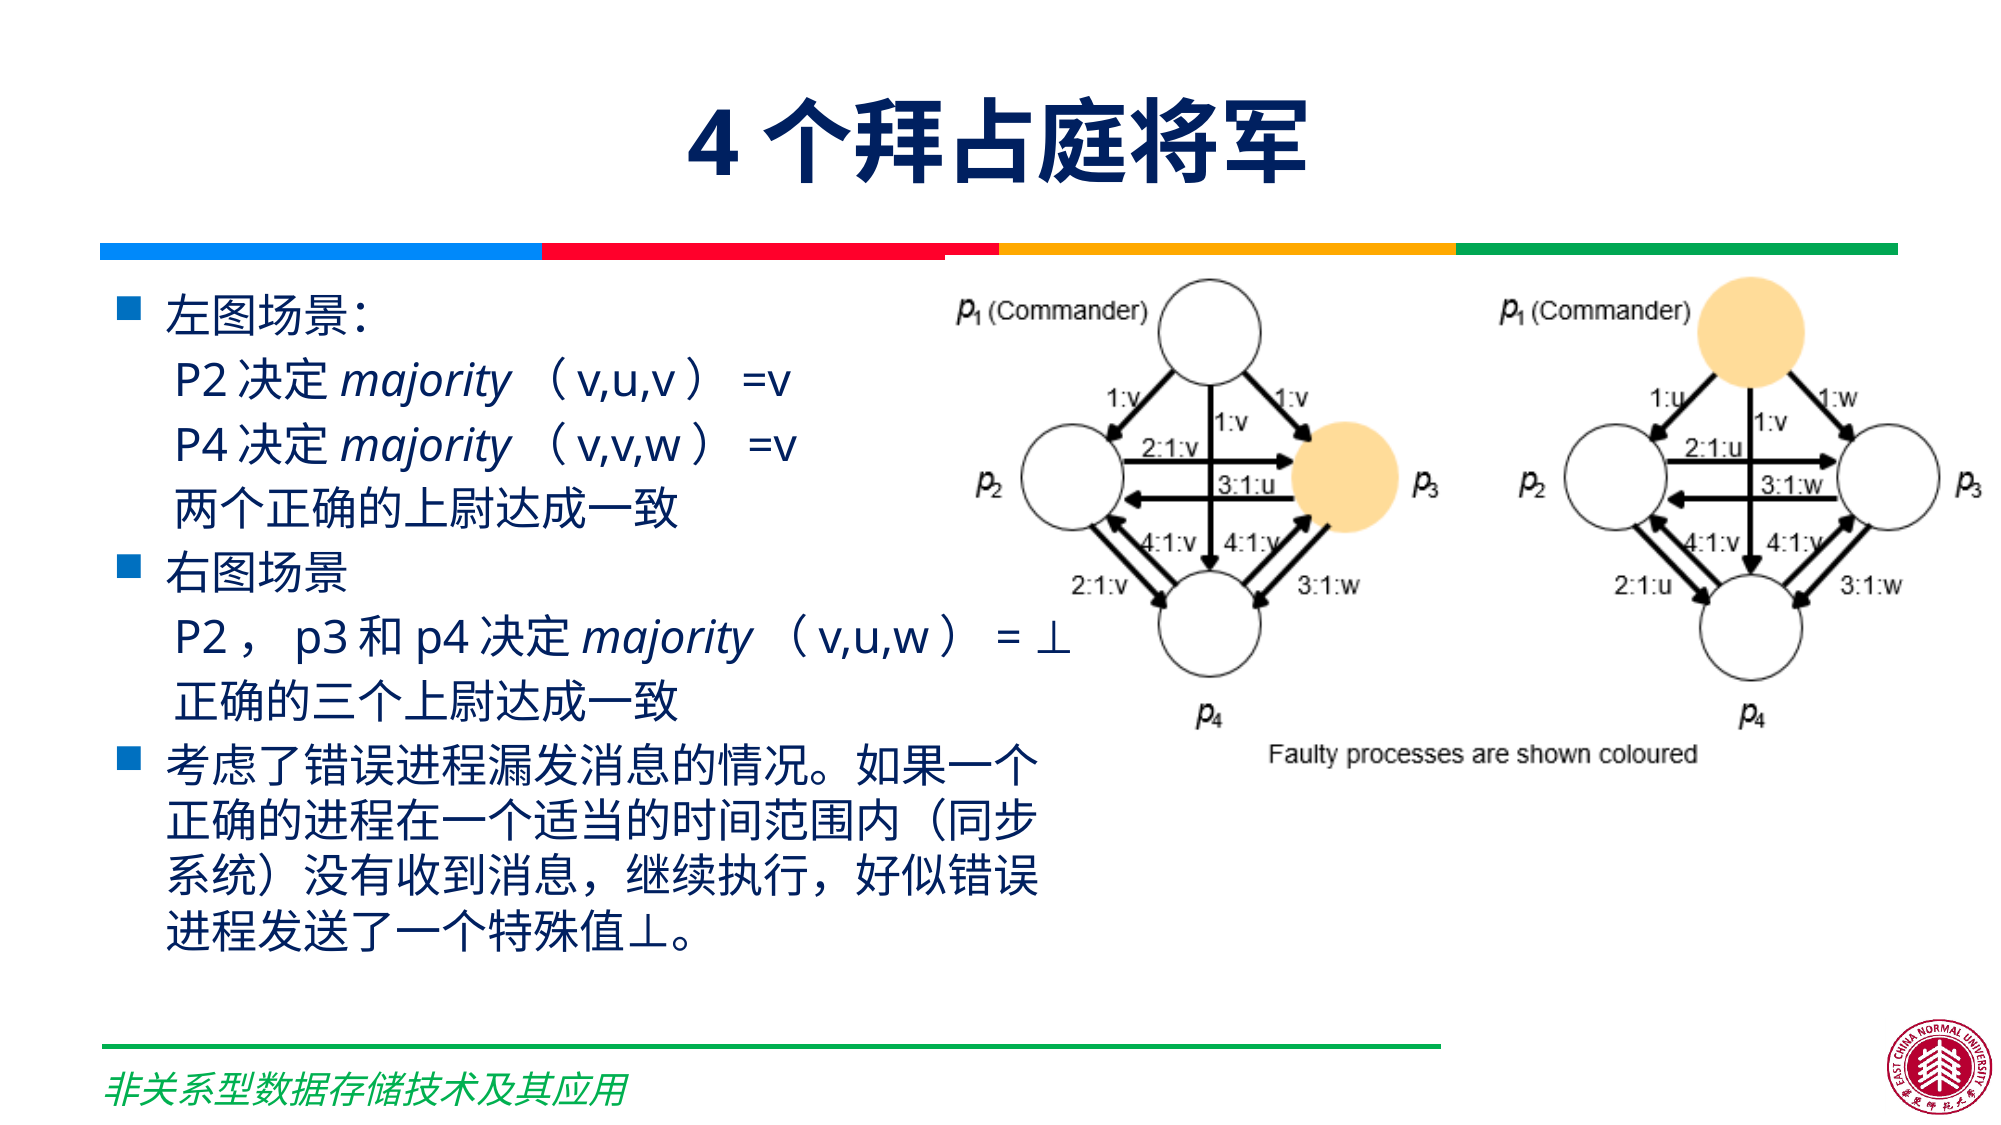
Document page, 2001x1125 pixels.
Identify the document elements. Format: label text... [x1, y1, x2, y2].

title 4个拜占庭将军 [99, 45, 1900, 233]
picture [1885, 1018, 1993, 1115]
list 左图场景： P2决定majority（v,u,v）=v P4决定majority（v,v,w）=v 两个正确的上尉达成一致 右图场景 P2，p3和p4决定majority（v,u,w）= ⊥ 正确的三个上尉达成一致 考虑了错误进程漏发消息的情况。如果一个正确的进程在一个适当的时间范围内（同步系统）没有收到消息，继续执行，好似错误进程发送了一个特殊值⊥。 [98, 278, 1097, 1006]
picture [86, 243, 2000, 782]
